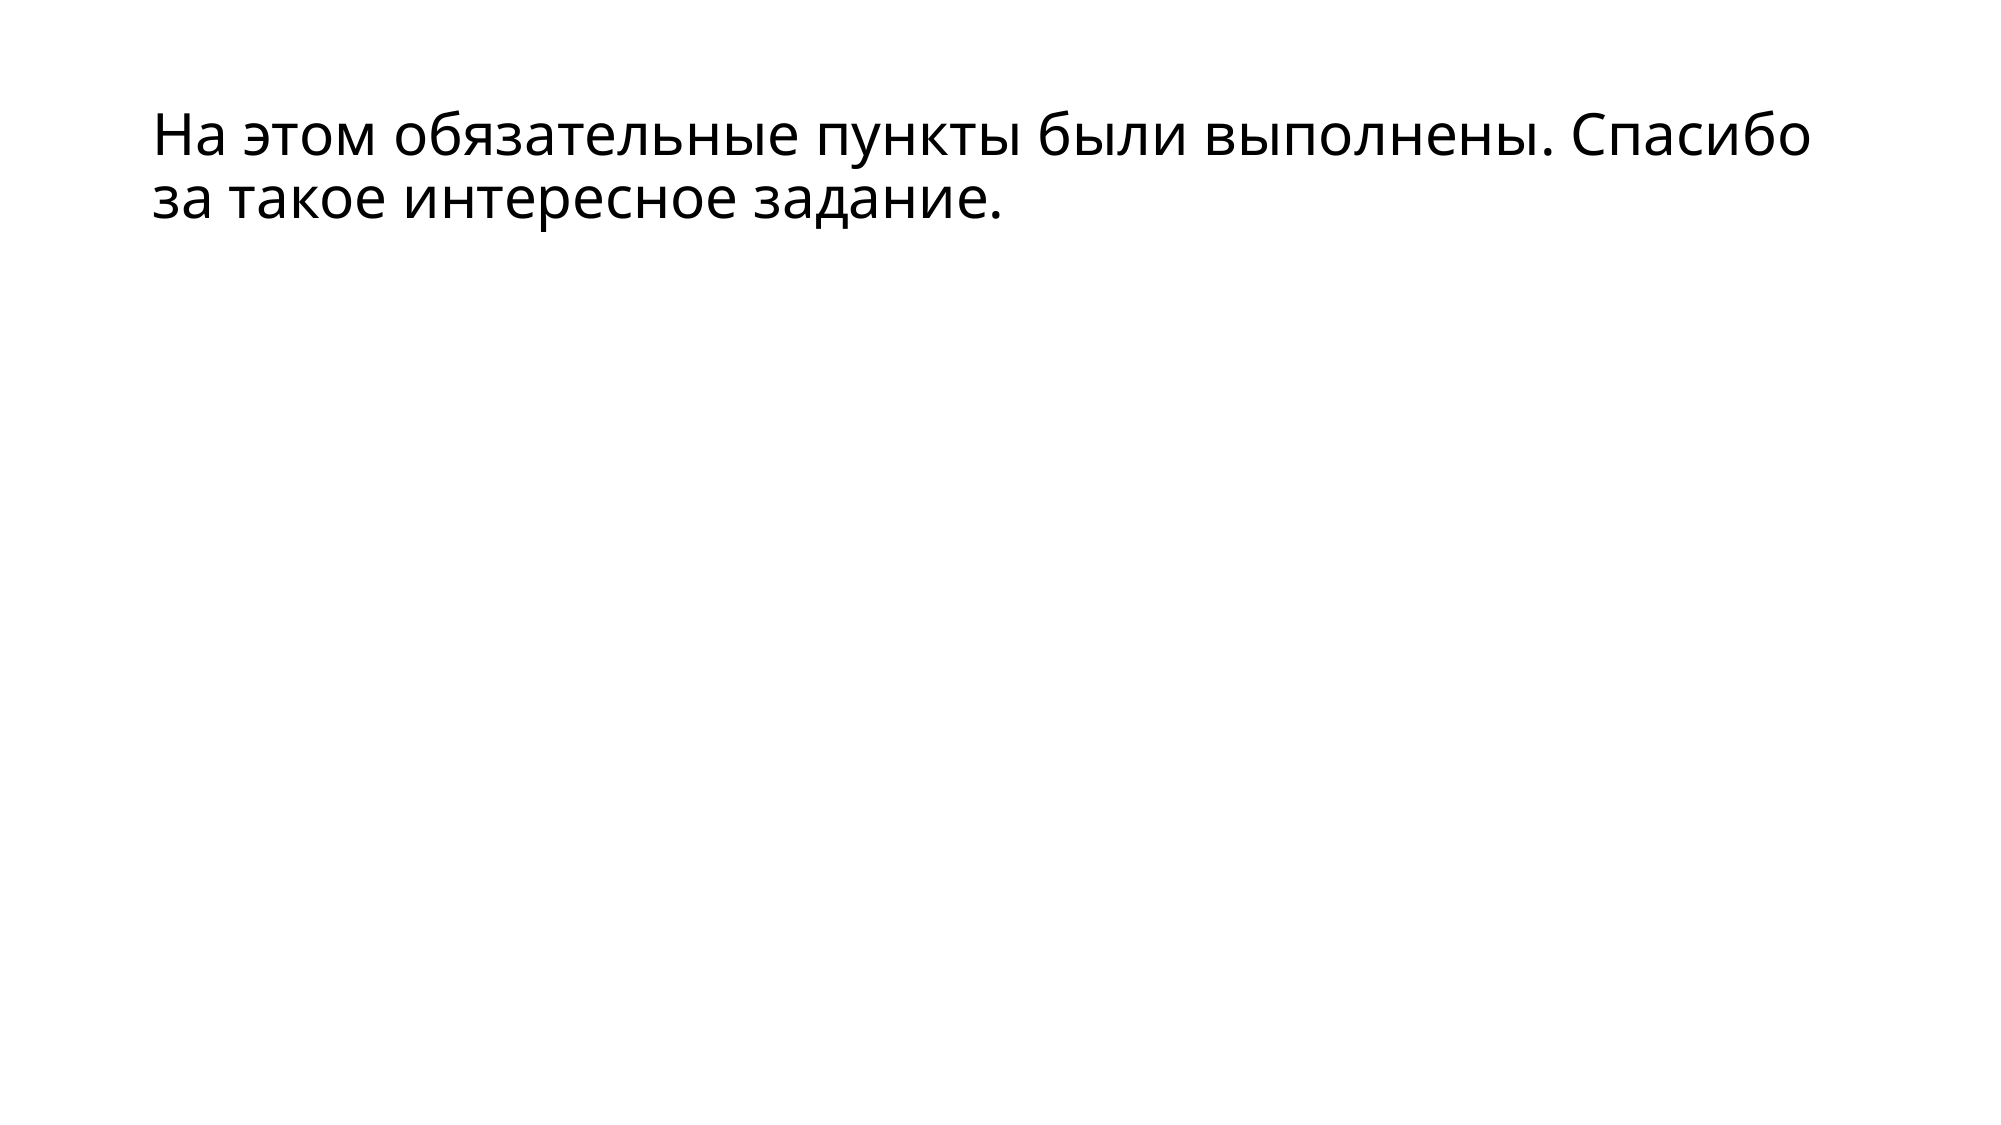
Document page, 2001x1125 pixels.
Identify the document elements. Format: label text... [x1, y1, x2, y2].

list На этом обязательные пункты были выполнены. Спасибо за такое интересное задание. [137, 97, 1863, 1014]
